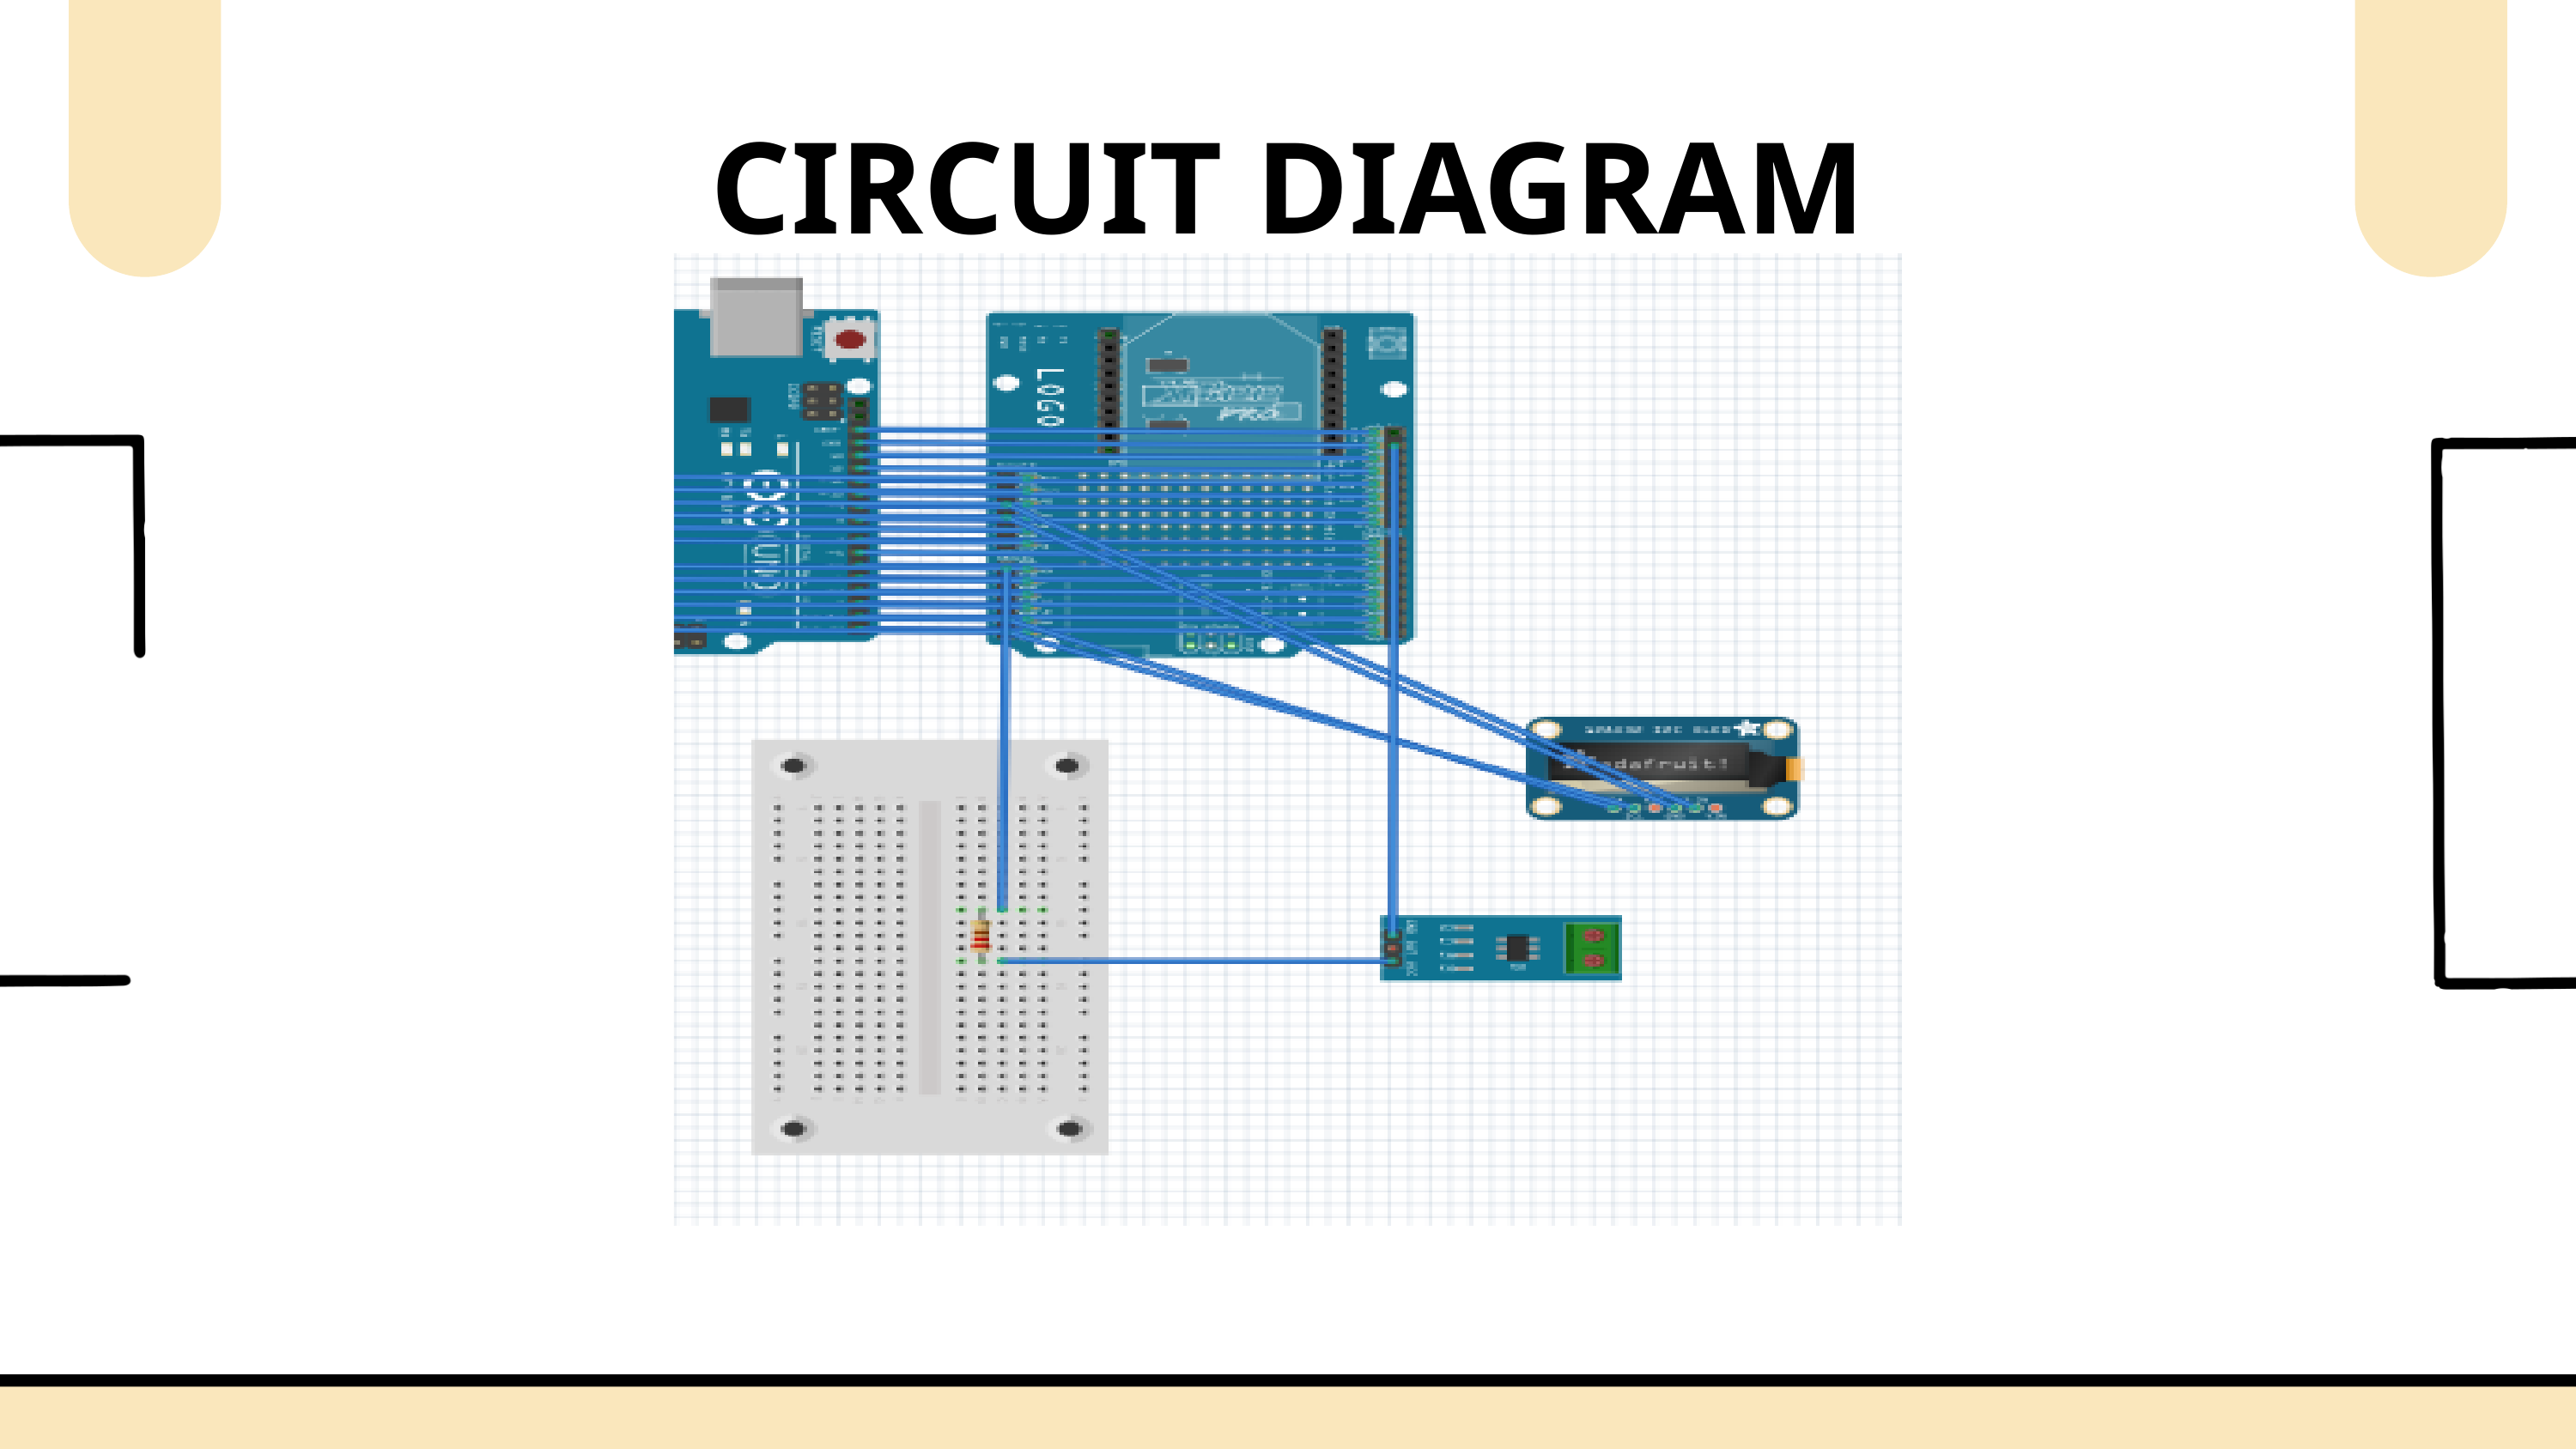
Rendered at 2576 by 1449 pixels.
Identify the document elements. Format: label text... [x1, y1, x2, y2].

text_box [2354, 0, 2508, 277]
text_box [2431, 434, 2576, 990]
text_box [0, 1379, 2576, 1449]
text_box [673, 253, 1902, 1226]
text_box CIRCUIT DIAGRAM [681, 82, 1895, 259]
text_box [68, 0, 222, 277]
text_box [0, 434, 146, 990]
